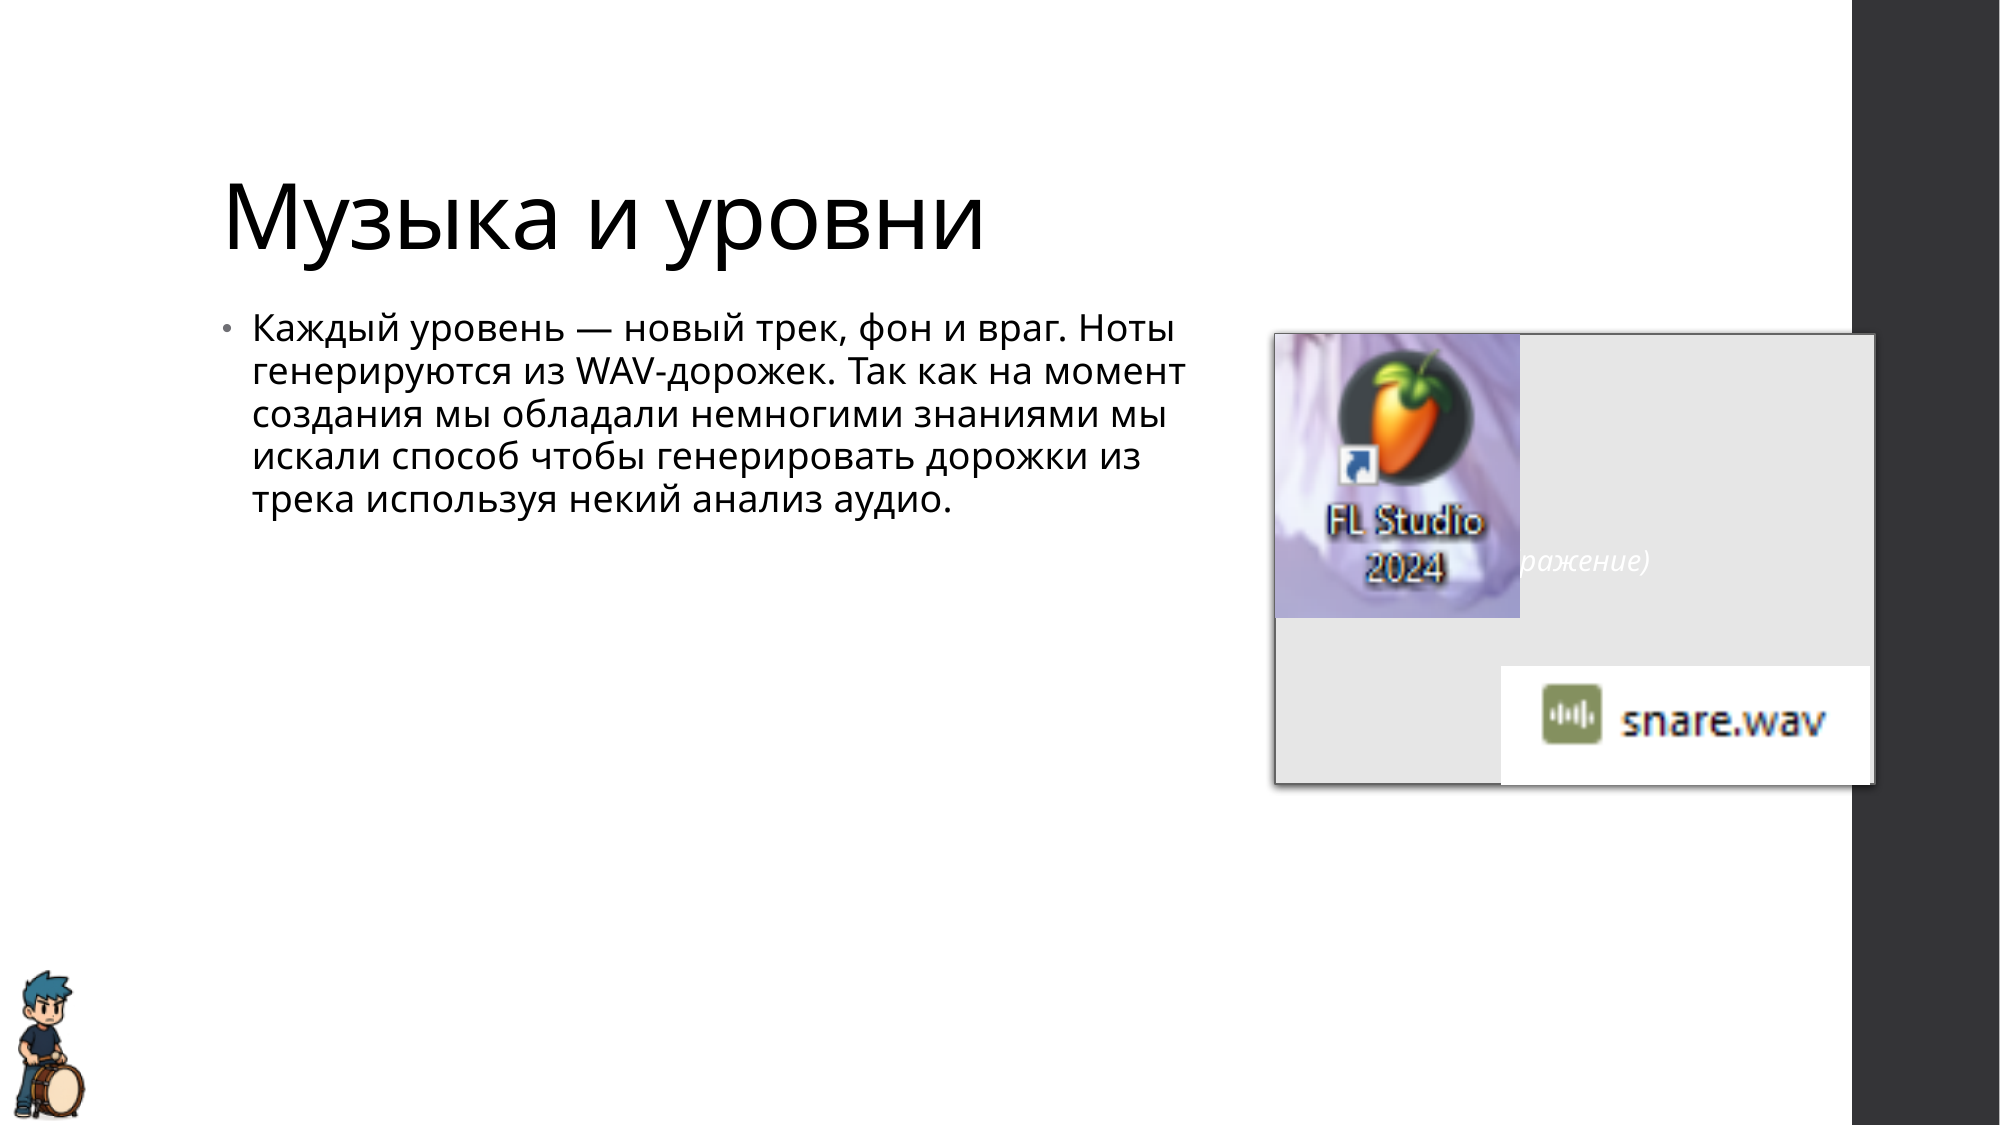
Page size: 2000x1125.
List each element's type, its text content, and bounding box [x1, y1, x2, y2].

picture [0, 969, 100, 1125]
list Каждый уровень — новый трек, фон и враг. Ноты генерируются из WAV-дорожек. Так как на момент создания мы обладали немногими знаниями мы искали способ чтобы генерировать дорожки из трека используя некий анализ аудио. [206, 299, 1222, 1014]
title Музыка и уровни [206, 60, 1797, 278]
picture [1501, 666, 1870, 785]
picture [1274, 333, 1520, 618]
text_box (Место под изображение) [1274, 333, 1876, 785]
